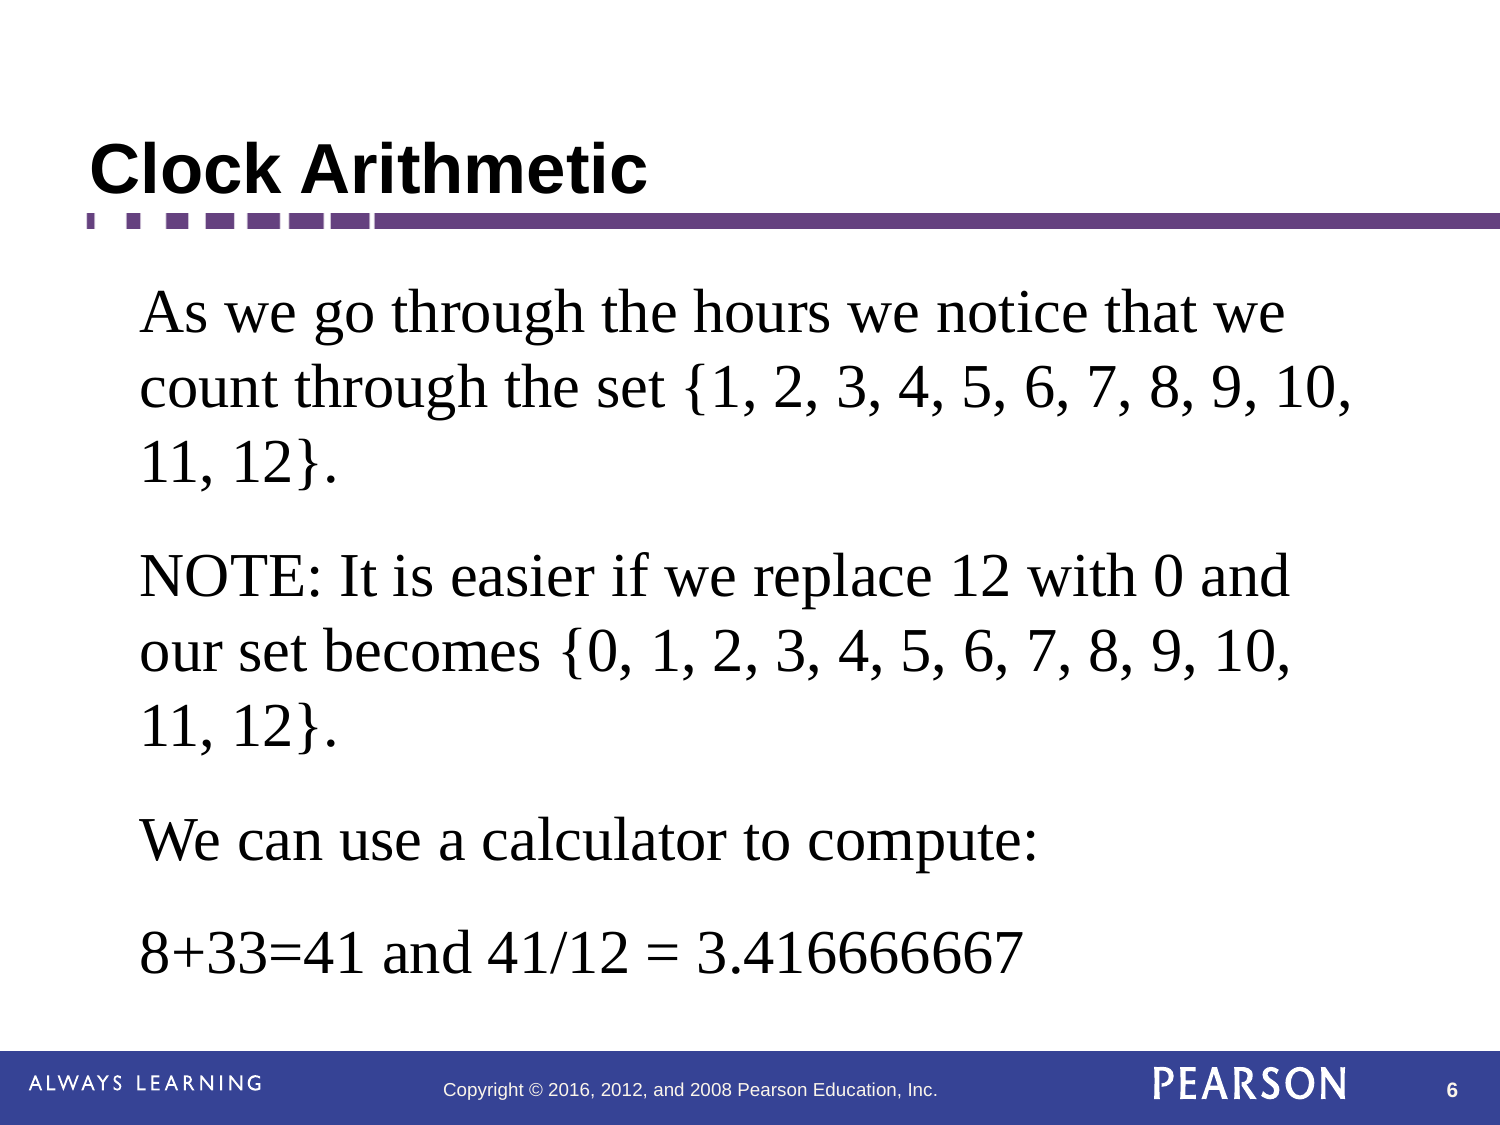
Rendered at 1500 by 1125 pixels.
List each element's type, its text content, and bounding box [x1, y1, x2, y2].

text_box As we go through the hours we notice that we count through the set {1, 2, 3, 4, 5, 6, 7, 8, 9, 10, 11, 12}. NOTE: It is easier if we replace 12 with 0 and our set becomes {0, 1, 2, 3, 4, 5, 6, 7, 8, 9, 10, 11, 12}. We can use a calculator to compute: 8+33=41 and 41/12 = 3.416666667 [124, 262, 1375, 1125]
picture [60, 213, 1500, 229]
text_box Clock Arithmetic [74, 27, 1425, 215]
